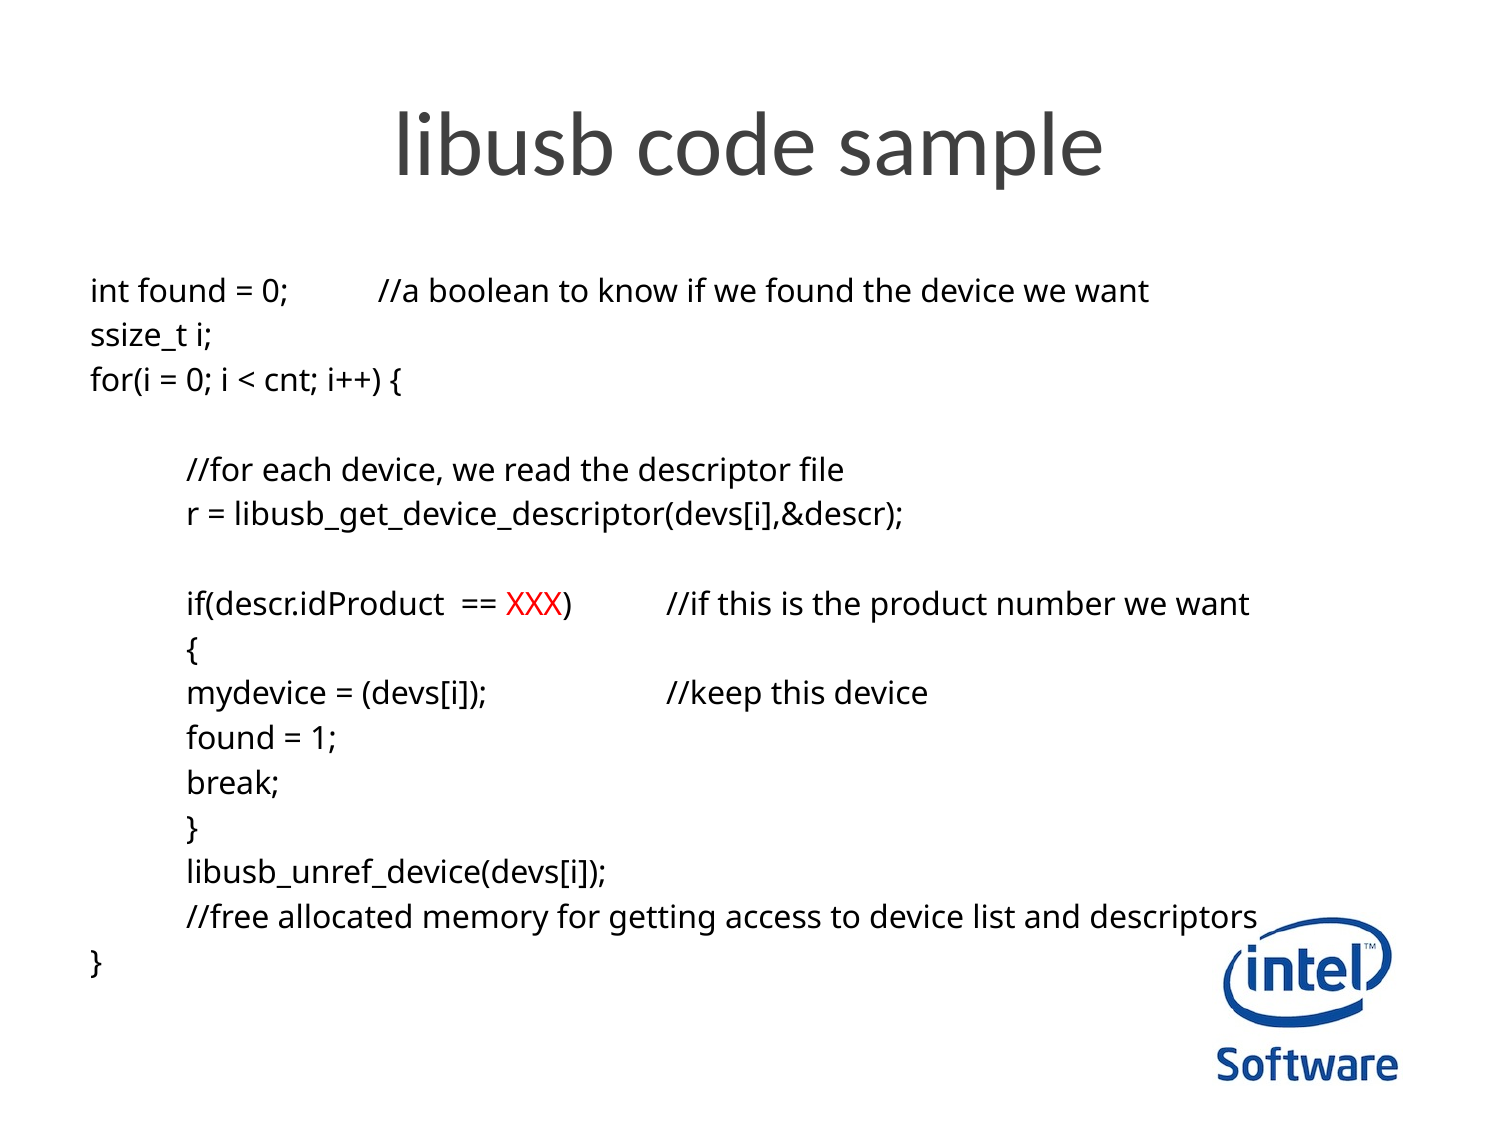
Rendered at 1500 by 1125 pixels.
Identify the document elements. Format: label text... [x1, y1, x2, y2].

picture [1212, 912, 1403, 1087]
list int found = 0; //a boolean to know if we found the device we want ssize_t i; for(i = 0; i < cnt; i++) { //for each device, we read the descriptor file r = libusb_get_device_descriptor(devs[i],&descr); if(descr.idProduct == XXX) //if this is the product number we want { mydevice = (devs[i]); //keep this device found = 1; break; } libusb_unref_device(devs[i]); //free allocated memory for getting access to device list and descriptors } [75, 262, 1425, 1086]
title libusb code sample [75, 45, 1425, 233]
